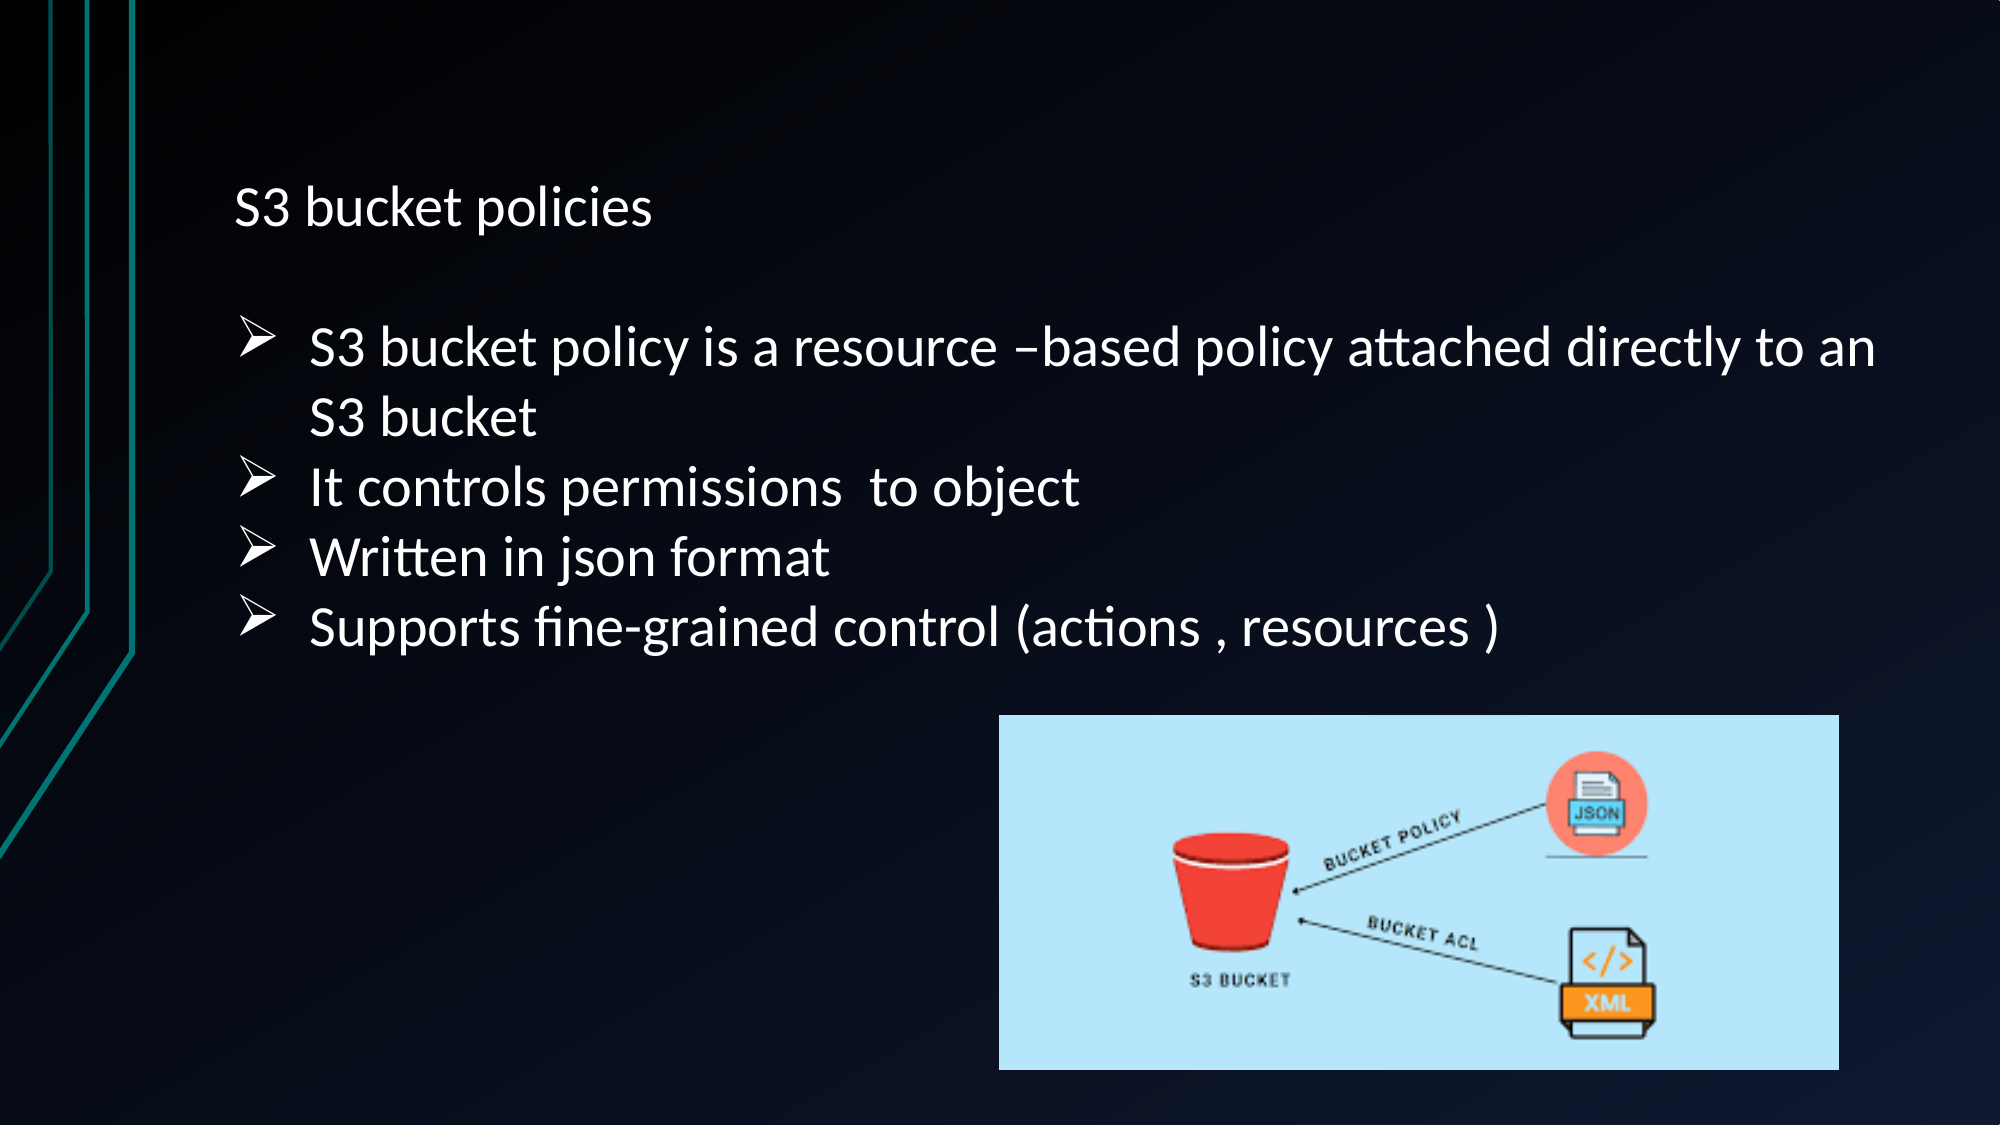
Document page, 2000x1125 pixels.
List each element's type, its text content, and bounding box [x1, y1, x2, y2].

text_box S3 bucket policies S3 bucket policy is a resource –based policy attached directly to an S3 bucket It controls permissions to object Written in json format Supports fine-grained control (actions , resources ) [220, 160, 1898, 666]
picture [999, 715, 1839, 1070]
